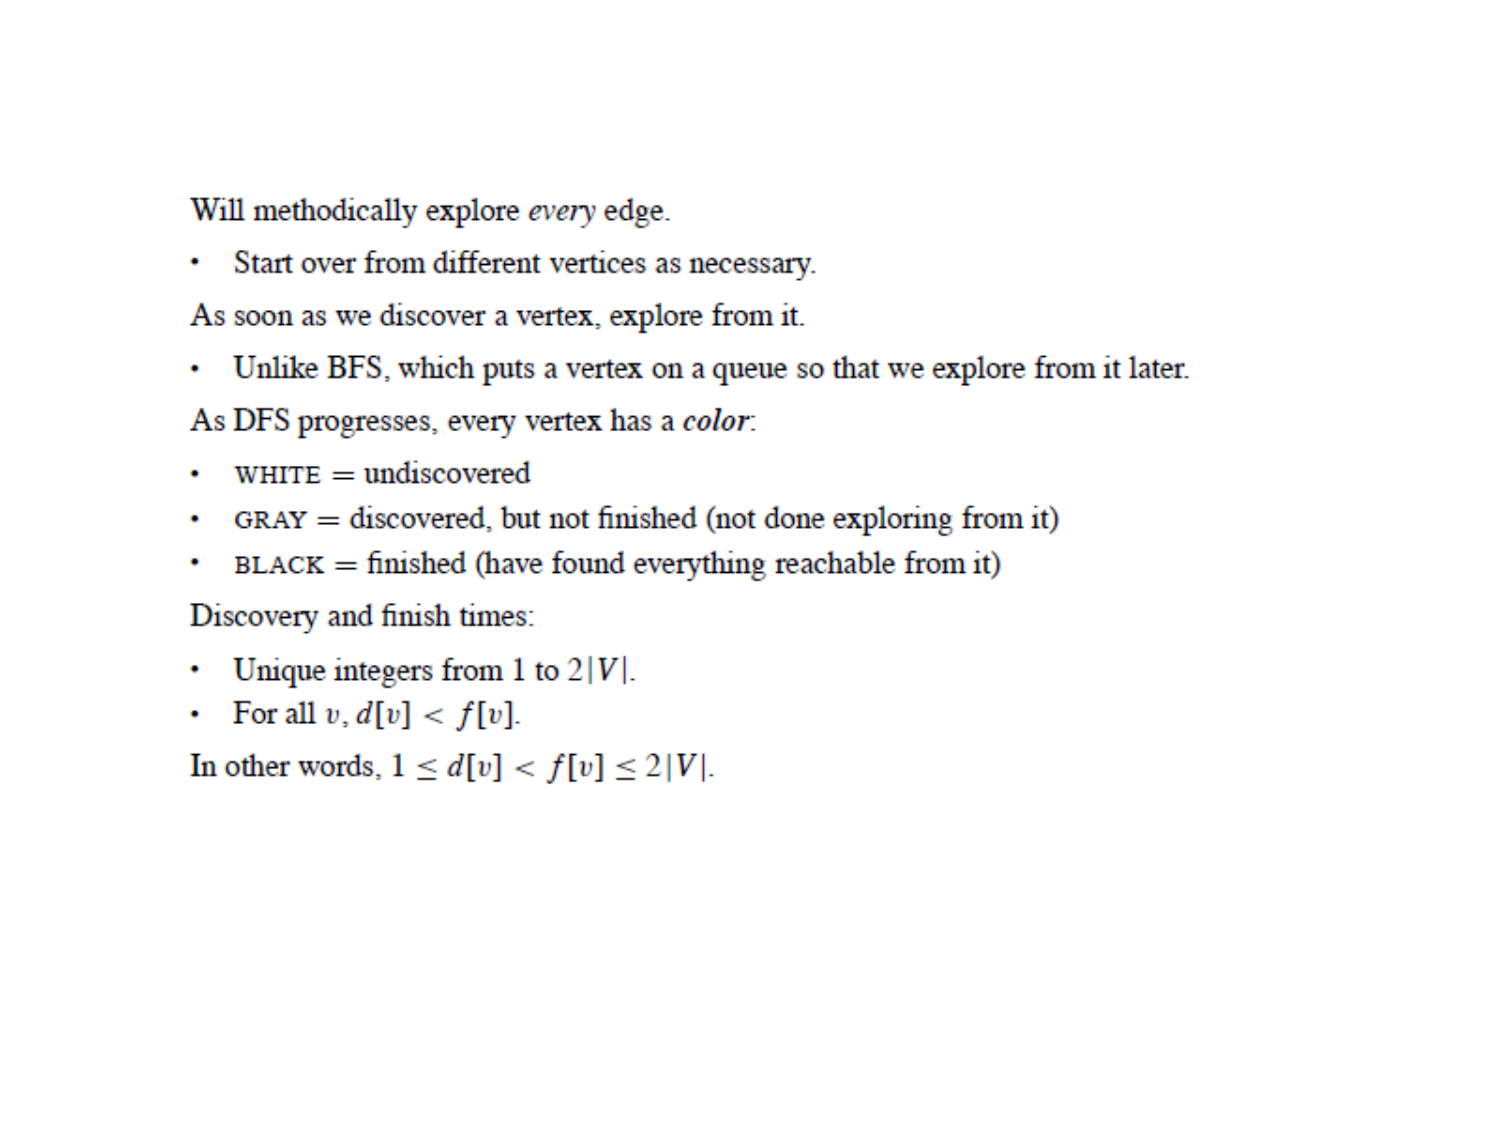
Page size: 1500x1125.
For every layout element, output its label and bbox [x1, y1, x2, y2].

text_box [174, 187, 1200, 801]
